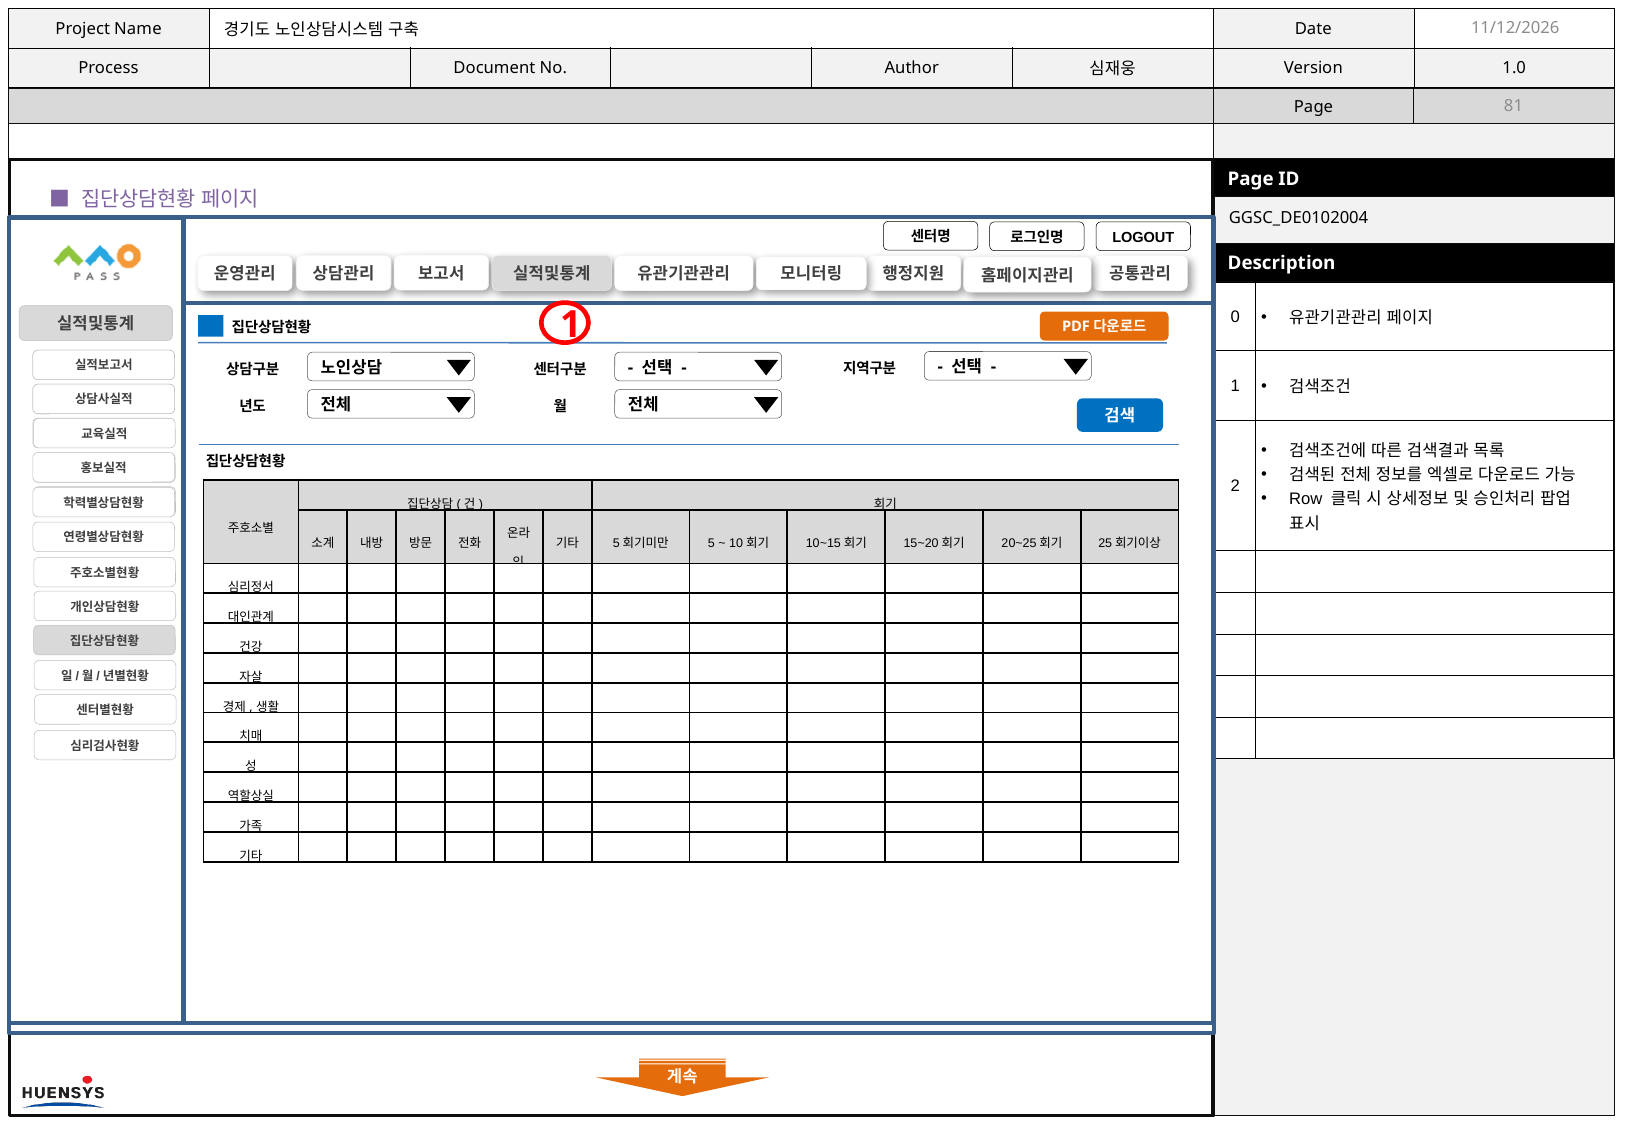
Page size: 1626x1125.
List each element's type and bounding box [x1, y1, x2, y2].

table_cell [544, 713, 591, 741]
table_cell [1256, 635, 1613, 675]
text_box [1211, 157, 1617, 198]
table_cell [788, 773, 884, 801]
table_cell [348, 713, 395, 741]
table_cell [299, 713, 346, 741]
table_cell [788, 803, 884, 831]
table_cell [690, 743, 786, 771]
table_cell [1216, 351, 1255, 420]
table_cell [593, 713, 689, 741]
table_cell [299, 803, 346, 831]
table_cell [886, 803, 982, 831]
table_cell [397, 624, 444, 652]
table_cell [593, 564, 689, 592]
table_cell [348, 803, 395, 831]
table_cell [593, 511, 689, 563]
table_cell [690, 713, 786, 741]
table_cell [1082, 564, 1178, 592]
table_cell [397, 654, 444, 682]
table_cell [446, 833, 493, 861]
table_cell [495, 684, 542, 712]
table_cell [348, 564, 395, 592]
table_cell [1256, 421, 1613, 550]
table_cell [446, 594, 493, 622]
table_cell [886, 684, 982, 712]
table_cell [446, 743, 493, 771]
table_header [35, 175, 1001, 215]
table_cell [886, 833, 982, 861]
table_cell [348, 773, 395, 801]
table_cell [984, 684, 1080, 712]
table_cell [690, 773, 786, 801]
table_cell [495, 564, 542, 592]
table_cell [1082, 624, 1178, 652]
table_cell [788, 564, 884, 592]
table_cell [690, 833, 786, 861]
table_cell [397, 511, 444, 563]
table_cell [1256, 676, 1613, 717]
table_cell [984, 773, 1080, 801]
table_header [593, 481, 1178, 509]
table_cell [690, 594, 786, 622]
table_cell [1082, 743, 1178, 771]
table_header [204, 481, 298, 563]
table_cell [886, 624, 982, 652]
table_cell [446, 713, 493, 741]
table_cell [1256, 593, 1613, 634]
table_cell [1082, 654, 1178, 682]
text_box [593, 1057, 772, 1099]
table_cell [1256, 551, 1613, 592]
table_cell [593, 684, 689, 712]
slide_number [1413, 88, 1614, 124]
table_cell [788, 624, 884, 652]
table_cell [690, 654, 786, 682]
slide_number [1414, 10, 1616, 46]
table_cell [204, 803, 298, 831]
table_cell [788, 654, 884, 682]
table_cell [495, 654, 542, 682]
table_cell [446, 564, 493, 592]
table_cell [690, 564, 786, 592]
table_cell [495, 773, 542, 801]
table_cell [495, 833, 542, 861]
table_cell [593, 803, 689, 831]
table_cell [1082, 803, 1178, 831]
table_cell [204, 564, 298, 592]
table_cell [544, 684, 591, 712]
table_cell [348, 624, 395, 652]
table_cell [886, 594, 982, 622]
table_cell [299, 684, 346, 712]
table_cell [544, 803, 591, 831]
table_cell [984, 743, 1080, 771]
table_cell [1216, 718, 1255, 758]
table_cell [397, 803, 444, 831]
table_cell [204, 713, 298, 741]
table_header [1216, 283, 1255, 350]
table_cell [397, 564, 444, 592]
table_cell [984, 713, 1080, 741]
table_cell [299, 511, 346, 563]
table_cell [446, 624, 493, 652]
table_cell [204, 684, 298, 712]
table_cell [544, 743, 591, 771]
table_cell [788, 743, 884, 771]
table_cell [204, 743, 298, 771]
table_cell [984, 624, 1080, 652]
table_cell [886, 654, 982, 682]
table_cell [788, 684, 884, 712]
table_cell [204, 594, 298, 622]
table_header [299, 481, 591, 509]
table_cell [984, 594, 1080, 622]
table_cell [204, 654, 298, 682]
table_cell [544, 624, 591, 652]
table_cell [348, 833, 395, 861]
table_cell [495, 713, 542, 741]
table_cell [446, 803, 493, 831]
table_cell [788, 833, 884, 861]
table_cell [544, 833, 591, 861]
table_cell [397, 594, 444, 622]
table_cell [984, 803, 1080, 831]
table_cell [204, 624, 298, 652]
table_cell [299, 833, 346, 861]
table_cell [593, 594, 689, 622]
table_cell [299, 564, 346, 592]
table_cell [984, 654, 1080, 682]
table_cell [886, 743, 982, 771]
table_cell [544, 773, 591, 801]
picture [21, 1075, 104, 1108]
table_cell [1082, 684, 1178, 712]
table_cell [690, 803, 786, 831]
table_cell [204, 773, 298, 801]
table_cell [886, 773, 982, 801]
table_cell [446, 511, 493, 563]
table_cell [984, 564, 1080, 592]
table_cell [593, 773, 689, 801]
table_cell [348, 684, 395, 712]
table_cell [690, 511, 786, 563]
table_cell [544, 594, 591, 622]
table_cell [299, 773, 346, 801]
table_cell [495, 803, 542, 831]
table_cell [886, 564, 982, 592]
table_cell [348, 654, 395, 682]
table_header [1256, 283, 1613, 350]
table_cell [1216, 421, 1255, 550]
table_cell [1082, 594, 1178, 622]
text_box [7, 199, 1625, 1035]
table_cell [495, 624, 542, 652]
table_cell [348, 743, 395, 771]
table_cell [495, 743, 542, 771]
table_cell [984, 511, 1080, 563]
table_cell [1082, 713, 1178, 741]
table_cell [397, 833, 444, 861]
table_cell [299, 624, 346, 652]
table_cell [984, 833, 1080, 861]
table_cell [299, 743, 346, 771]
table_cell [446, 654, 493, 682]
table_cell [397, 743, 444, 771]
table_cell [397, 684, 444, 712]
table_cell [495, 594, 542, 622]
table_cell [299, 594, 346, 622]
table_cell [544, 654, 591, 682]
table_cell [1216, 593, 1255, 634]
table_cell [886, 713, 982, 741]
table_cell [1216, 676, 1255, 717]
table_cell [1216, 551, 1255, 592]
table_cell [544, 564, 591, 592]
table_cell [593, 743, 689, 771]
table_cell [1216, 635, 1255, 675]
table_cell [886, 511, 982, 563]
table_cell [446, 684, 493, 712]
table_cell [690, 624, 786, 652]
table_cell [446, 773, 493, 801]
table_cell [299, 654, 346, 682]
picture [46, 235, 146, 290]
table_cell [788, 511, 884, 563]
table_cell [348, 511, 395, 563]
table_cell [1082, 773, 1178, 801]
table_cell [593, 833, 689, 861]
table_cell [1082, 511, 1178, 563]
table_cell [204, 833, 298, 861]
table_cell [397, 773, 444, 801]
table_cell [348, 594, 395, 622]
table_cell [397, 713, 444, 741]
table_cell [788, 594, 884, 622]
table_cell [593, 654, 689, 682]
table_cell [544, 511, 591, 563]
table_cell [690, 684, 786, 712]
table_cell [1256, 718, 1613, 758]
table_cell [593, 624, 689, 652]
table_cell [495, 511, 542, 563]
table_cell [1256, 351, 1613, 420]
table_cell [1082, 833, 1178, 861]
table_cell [788, 713, 884, 741]
